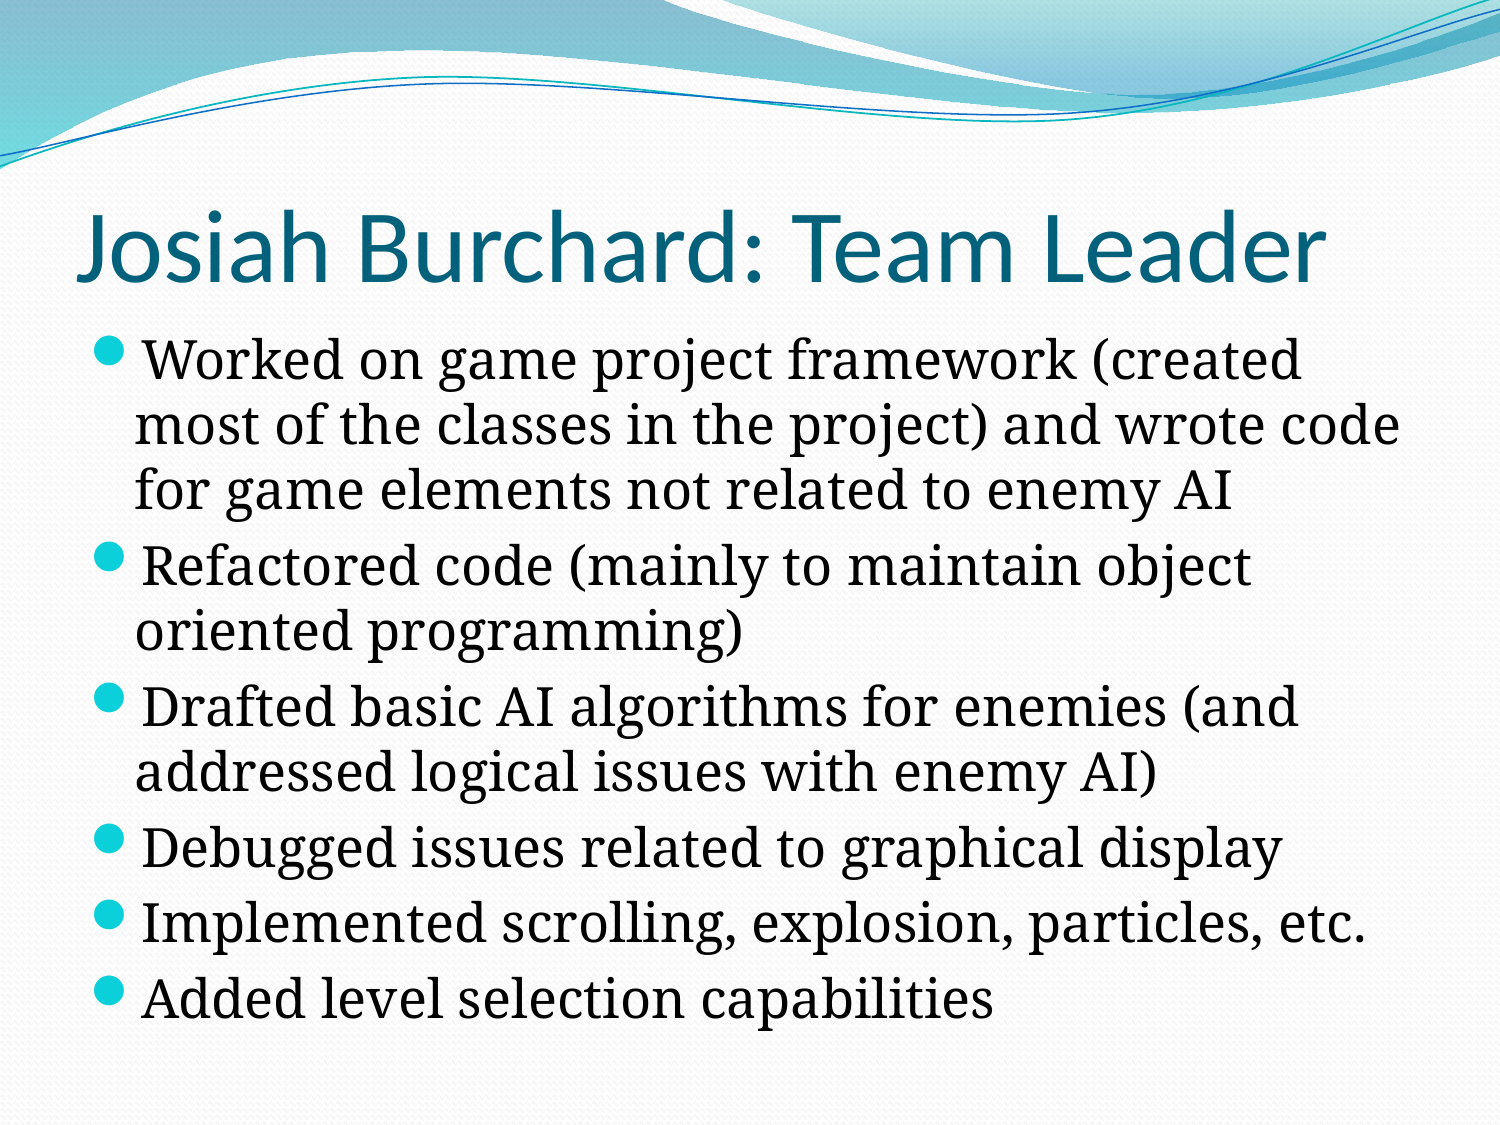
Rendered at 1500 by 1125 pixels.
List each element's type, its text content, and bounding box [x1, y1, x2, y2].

list Worked on game project framework (created most of the classes in the project) and wrote code for game elements not related to enemy AI Refactored code (mainly to maintain object oriented programming) Drafted basic AI algorithms for enemies (and addressed logical issues with enemy AI) Debugged issues related to graphical display Implemented scrolling, explosion, particles, etc. Added level selection capabilities [75, 317, 1425, 1038]
title Josiah Burchard: Team Leader [75, 115, 1425, 303]
